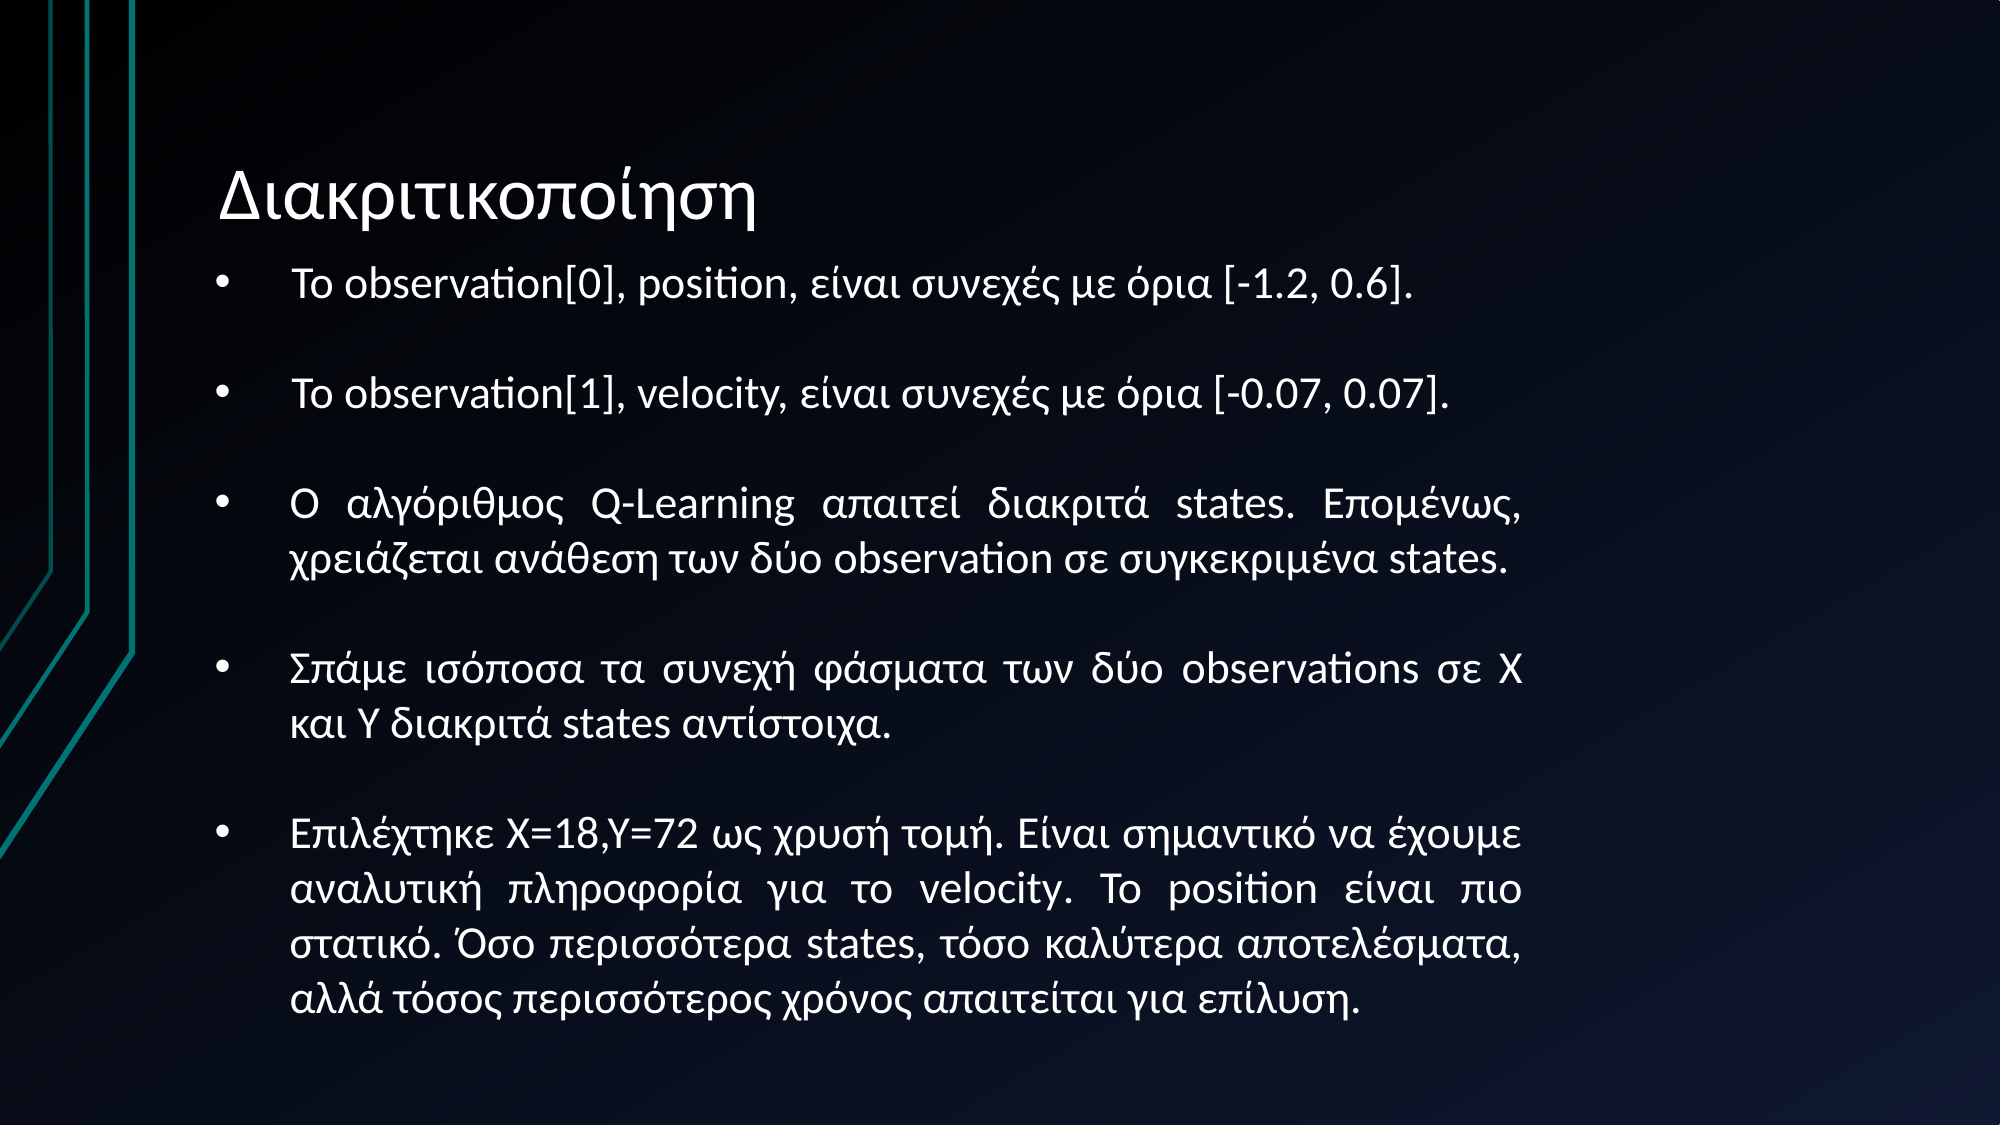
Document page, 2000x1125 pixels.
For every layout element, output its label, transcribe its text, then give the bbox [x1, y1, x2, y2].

title Διακριτικοποίηση [199, 45, 1900, 246]
text_box Το observation[0], position, είναι συνεχές με όρια [-1.2, 0.6]. Το observation[1], velocity, είναι συνεχές με όρια [-0.07, 0.07]. Ο αλγόριθμος Q-Learning απαιτεί διακριτά states. Επομένως, χρειάζεται ανάθεση των δύο observation σε συγκεκριμένα states. Σπάμε ισόποσα τα συνεχή φάσματα των δύο observations σε X και Y διακριτά states αντίστοιχα. Επιλέχτηκε Χ=18,Υ=72 ως χρυσή τομή. Είναι σημαντικό να έχουμε αναλυτική πληροφορία για το velocity. Το position είναι πιο στατικό. Όσο περισσότερα states, τόσο καλύτερα αποτελέσματα, αλλά τόσος περισσότερος χρόνος απαιτείται για επίλυση. [199, 245, 1538, 1086]
